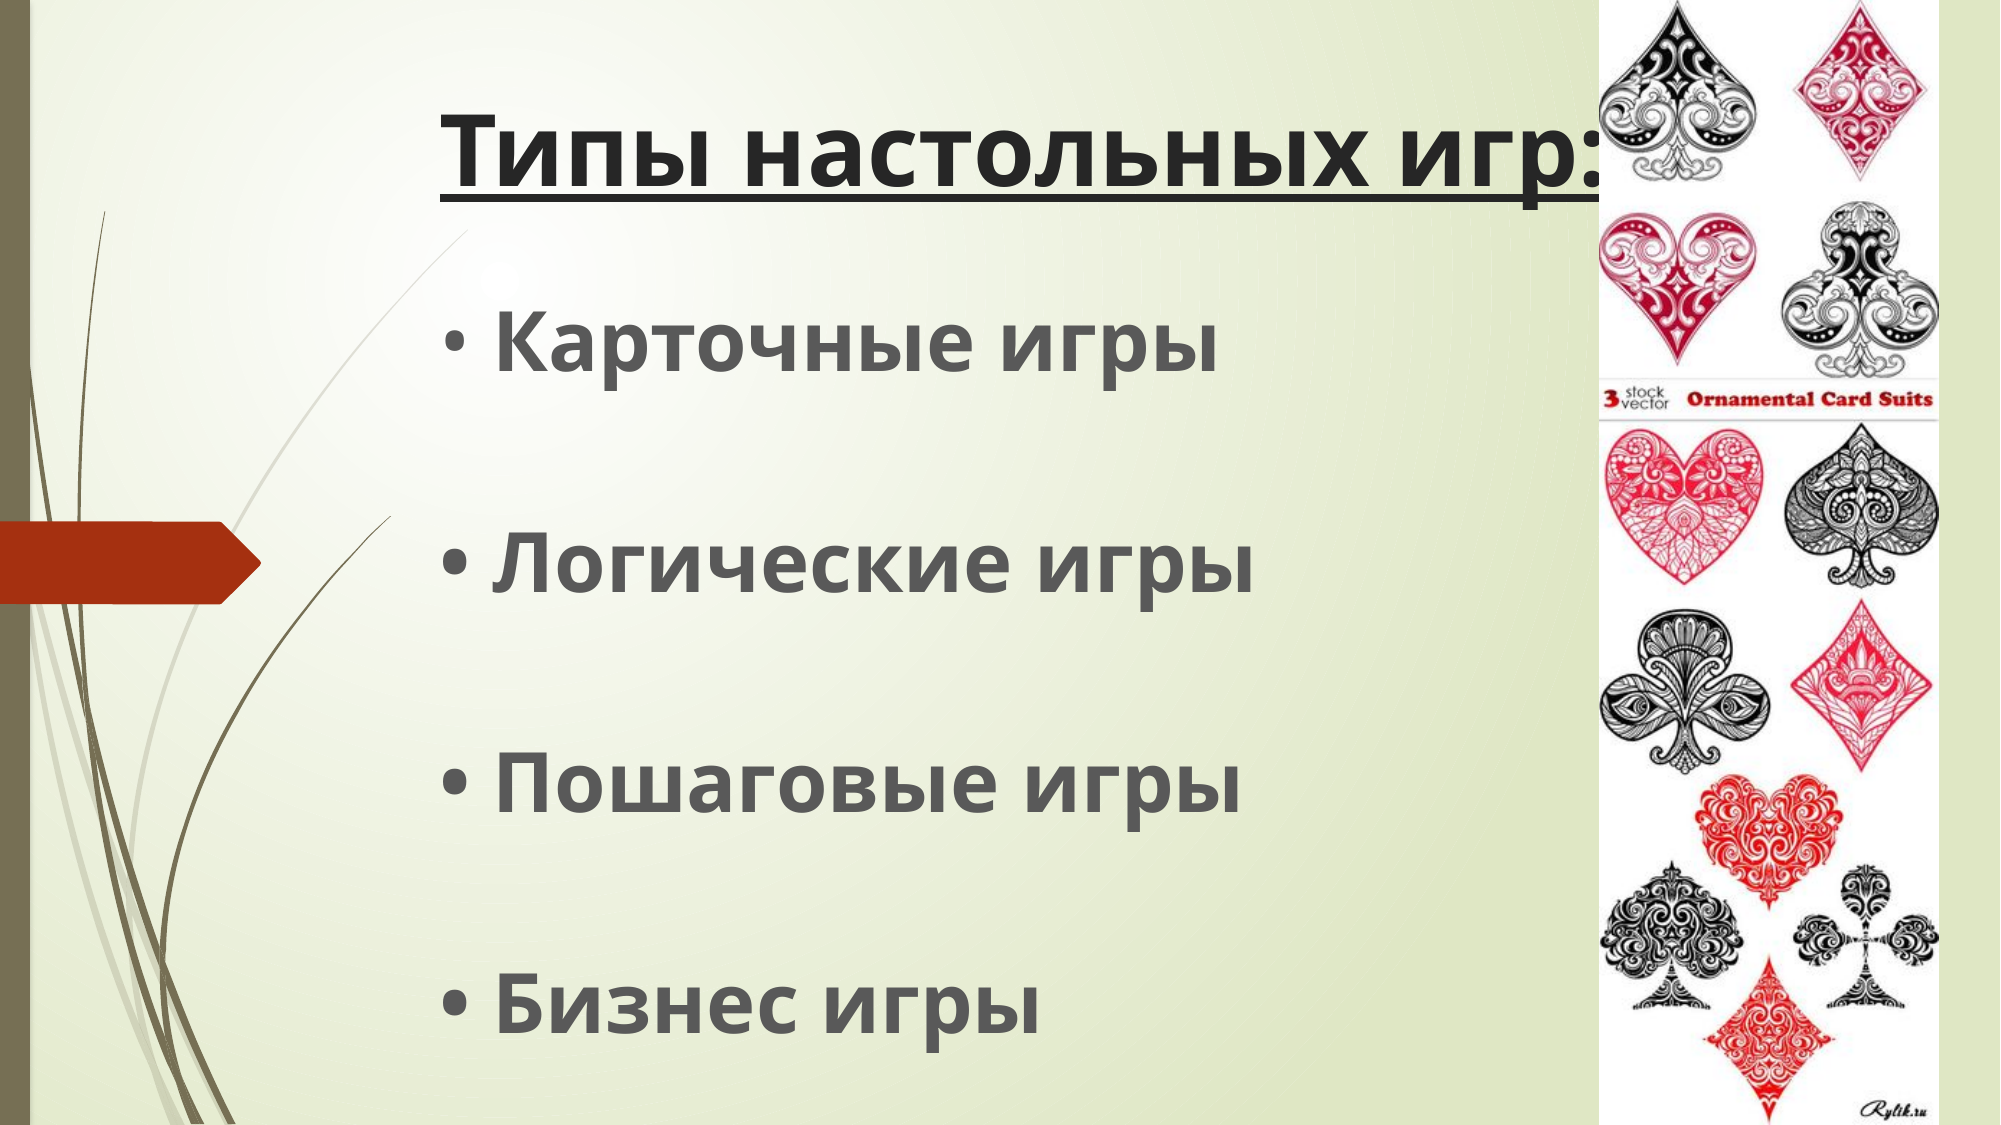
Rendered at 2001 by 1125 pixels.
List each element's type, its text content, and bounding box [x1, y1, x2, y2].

picture [1599, 0, 1939, 1125]
title Типы настольных игр: [424, 24, 1594, 269]
list • Карточные игры • Логические игры • Пошаговые игры • Бизнес игры [424, 240, 1489, 1099]
